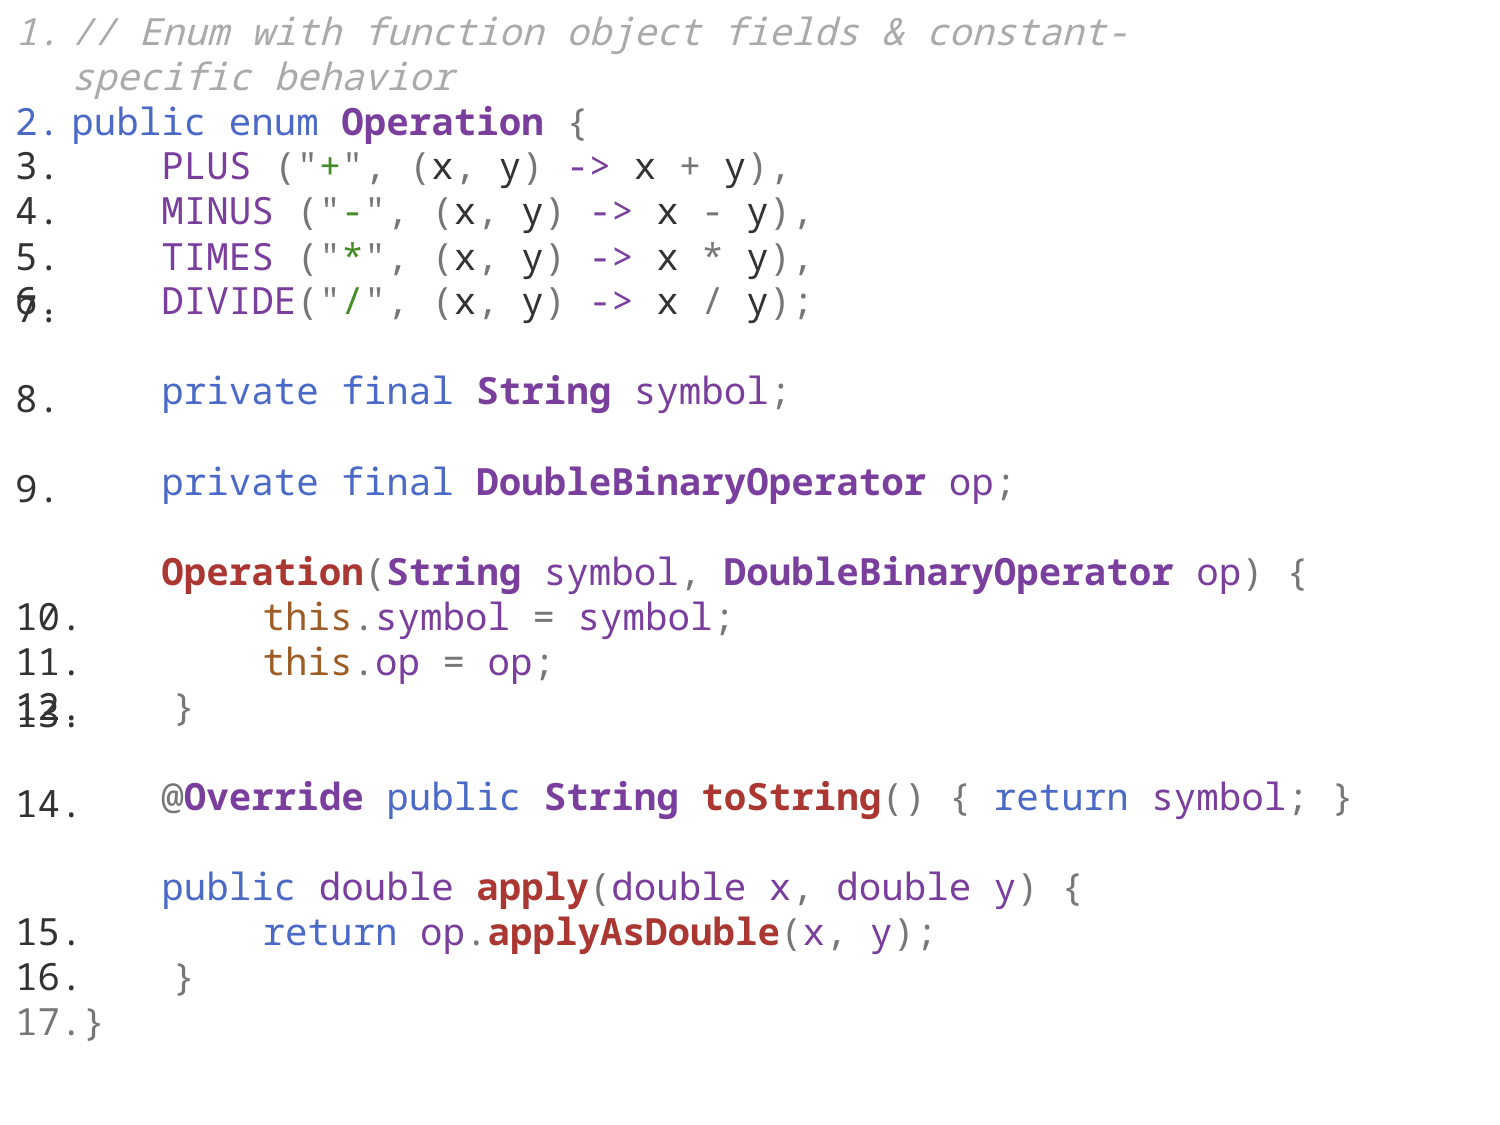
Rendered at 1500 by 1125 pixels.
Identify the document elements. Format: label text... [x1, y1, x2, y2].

list // Enum with function object fields & constant-specific behavior public enum Operation { PLUS ("+", (x, y) -> x + y), MINUS ("-", (x, y) -> x - y), TIMES ("*", (x, y) -> x * y), DIVIDE("/", (x, y) -> x / y); private final String symbol; private final DoubleBinaryOperator op; Operation(String symbol, DoubleBinaryOperator op) { this.symbol = symbol; this.op = op; } @Override public String toString() { return symbol; } public double apply(double x, double y) { return op.applyAsDouble(x, y); } } [0, 0, 1500, 1125]
